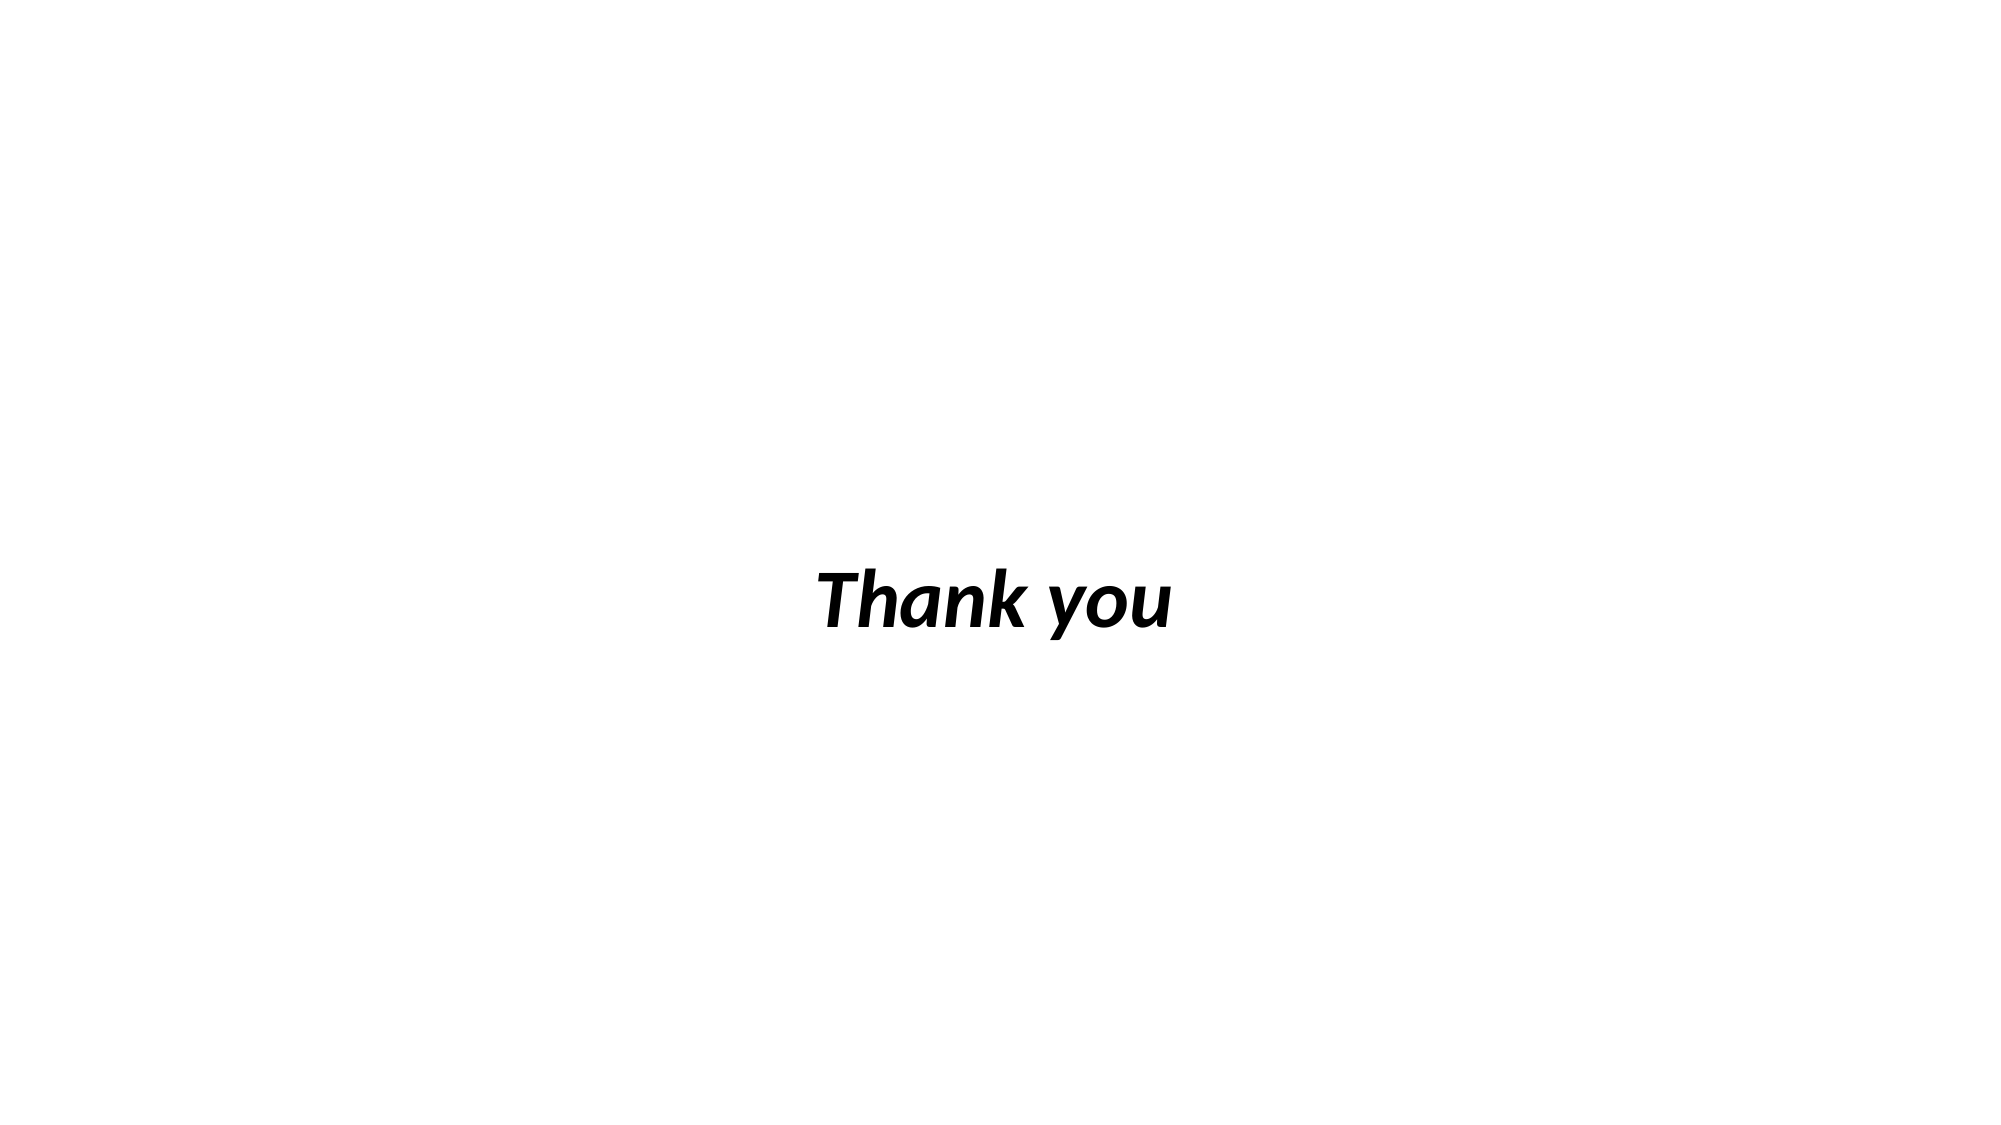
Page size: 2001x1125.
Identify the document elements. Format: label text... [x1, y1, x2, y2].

list Thank you [137, 60, 1863, 1014]
